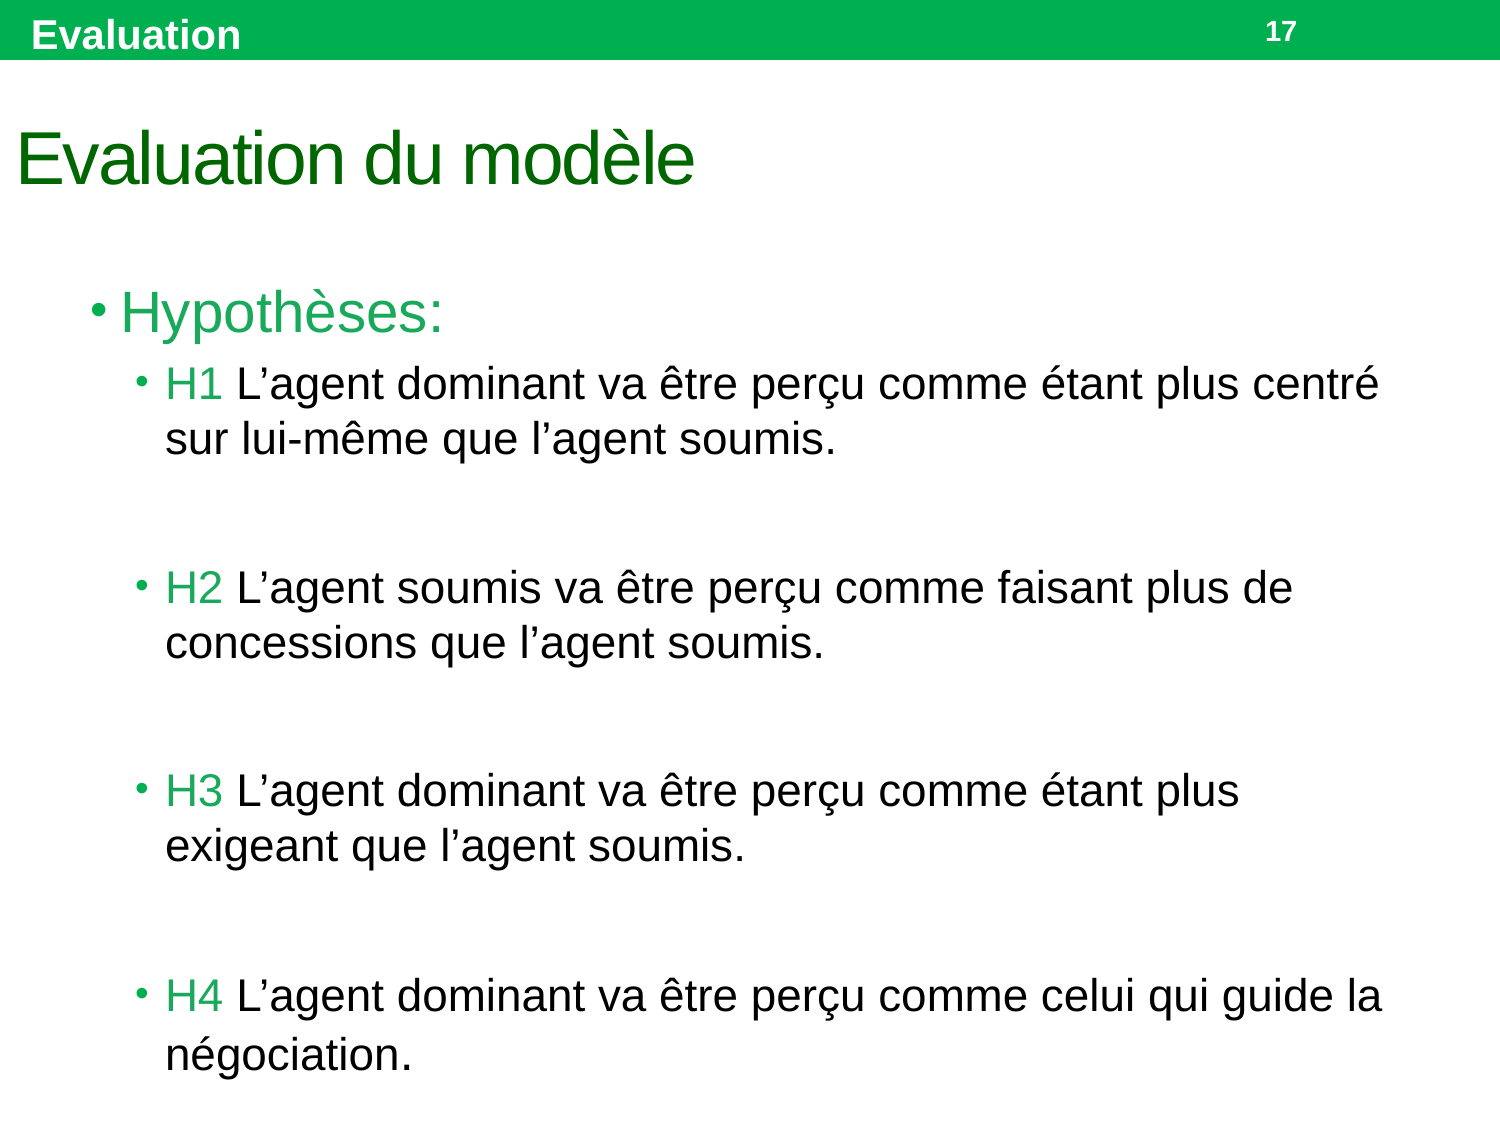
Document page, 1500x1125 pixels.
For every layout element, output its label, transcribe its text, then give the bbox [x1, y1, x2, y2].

list Hypothèses: H1 L’agent dominant va être perçu comme étant plus centré sur lui-même que l’agent soumis. H2 L’agent soumis va être perçu comme faisant plus de concessions que l’agent soumis. H3 L’agent dominant va être perçu comme étant plus exigeant que l’agent soumis. H4 L’agent dominant va être perçu comme celui qui guide la négociation. [75, 267, 1425, 1068]
title Evaluation du modèle [0, 60, 1471, 249]
slide_number 17 [1250, 3, 1425, 57]
text_box Evaluation [16, 0, 257, 60]
